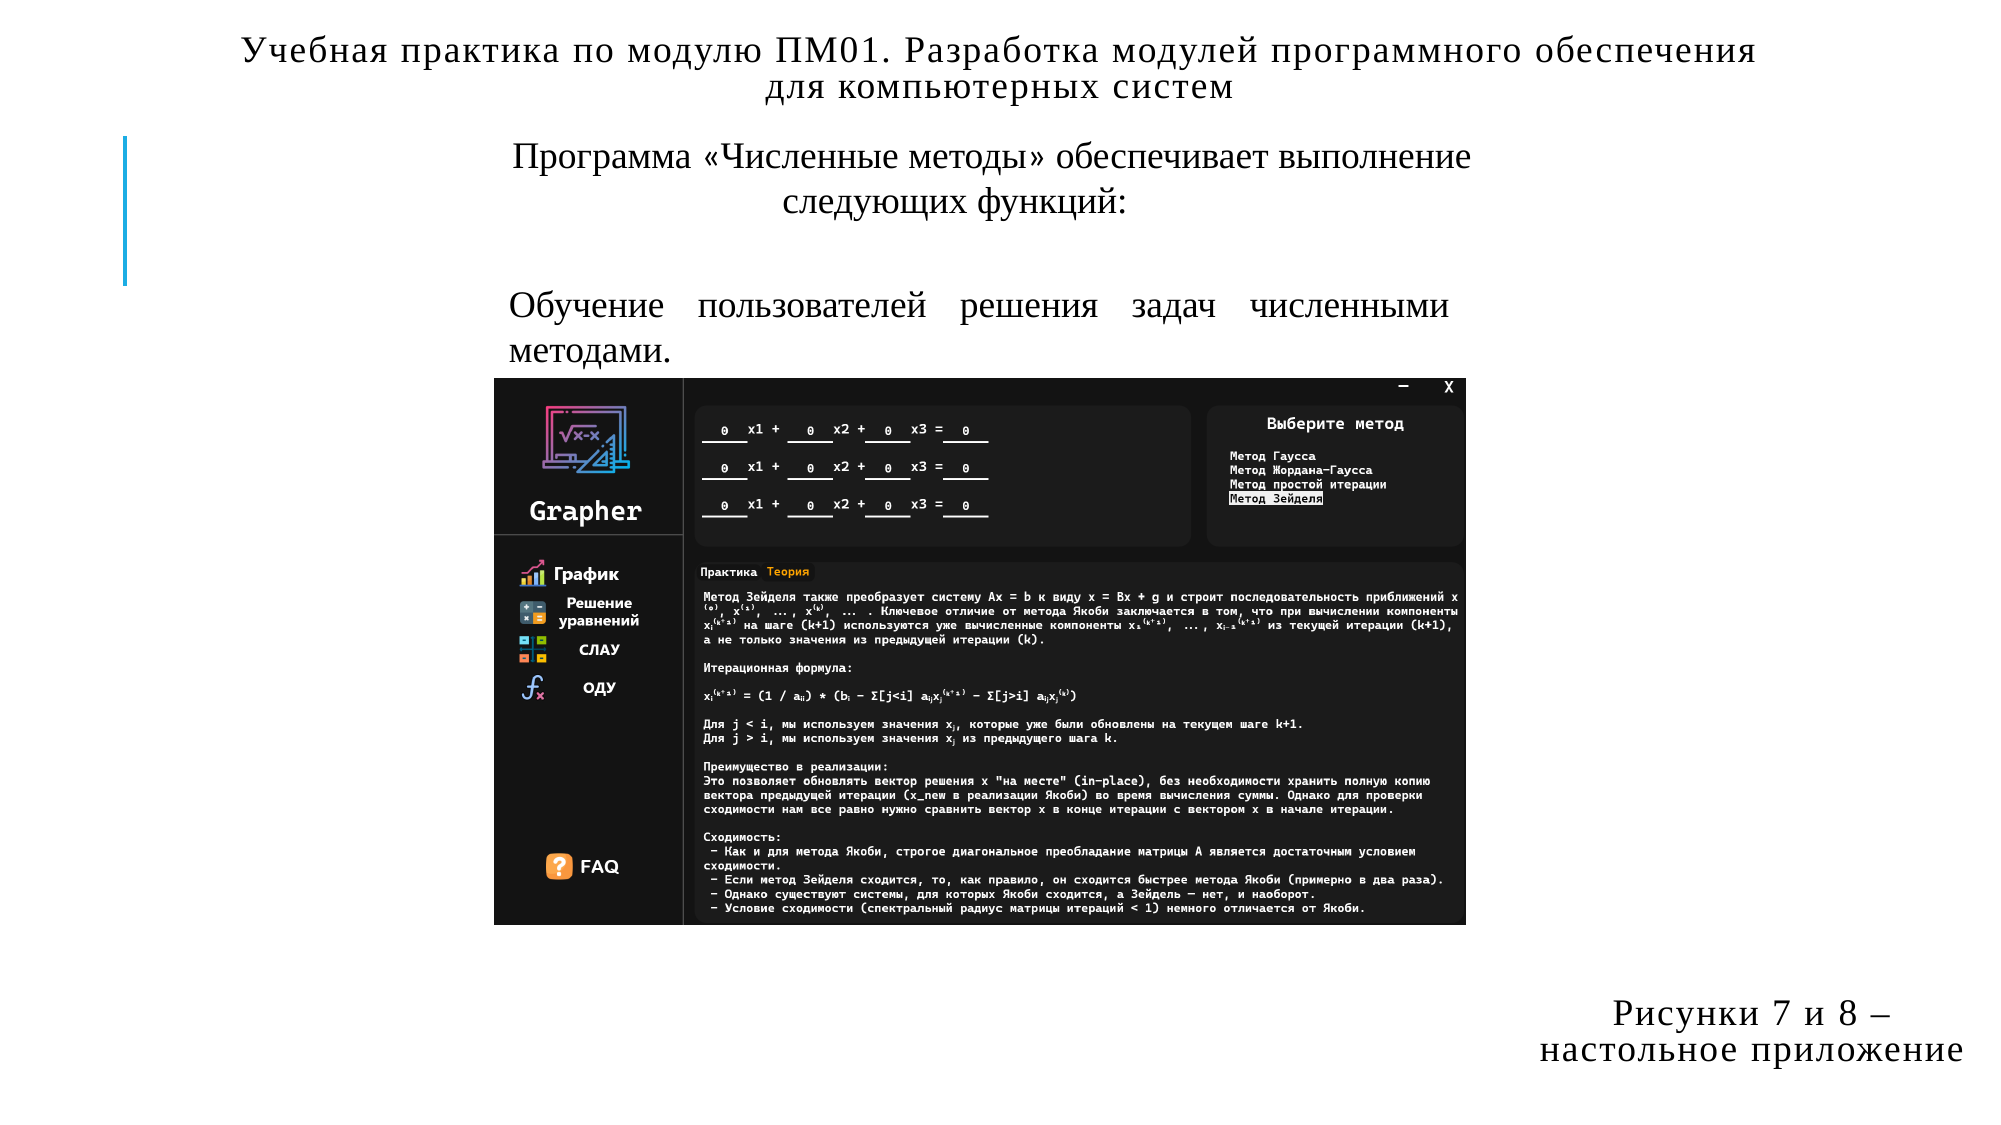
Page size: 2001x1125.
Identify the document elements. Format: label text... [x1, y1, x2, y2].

text_box Учебная практика по модулю ПМ01. Разработка модулей программного обеспечения для компьютерных систем [204, 0, 1796, 140]
text_box Обучение пользователей решения задач численными методами. [494, 227, 1466, 375]
picture [493, 378, 1466, 925]
title Рисунки 7 и 8 – настольное приложение [1504, 942, 2000, 1124]
text_box Программа «Численные методы» обеспечивает выполнение следующих функций: [369, 123, 1541, 274]
